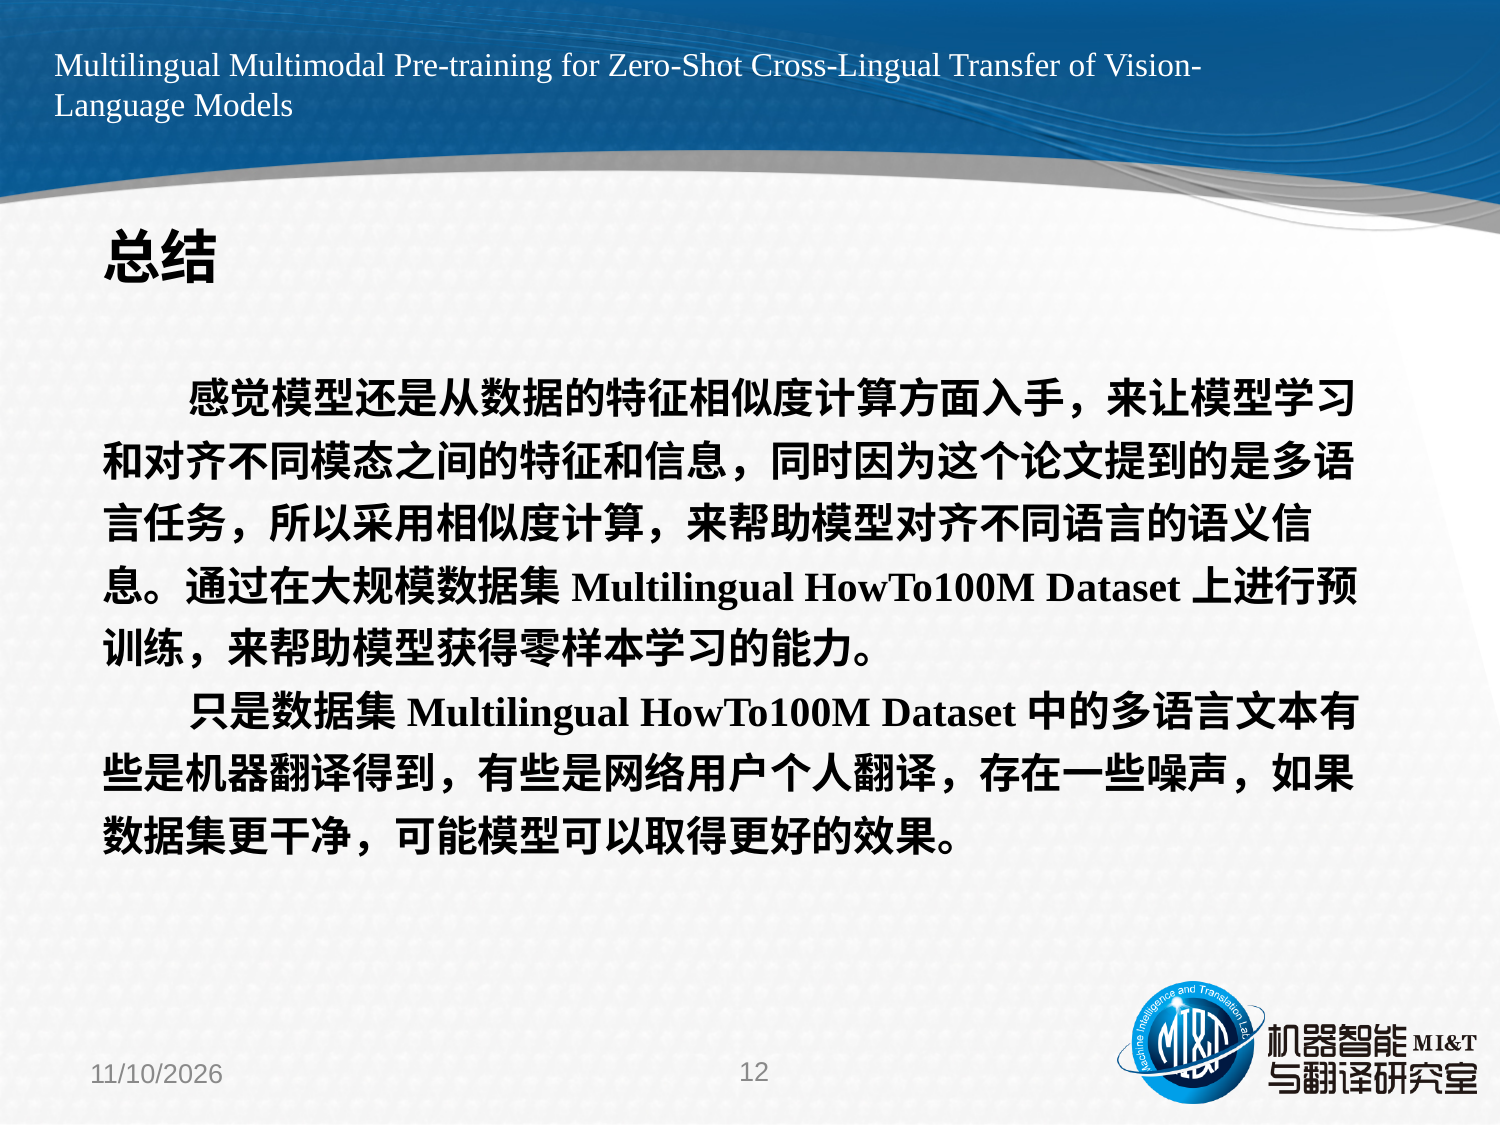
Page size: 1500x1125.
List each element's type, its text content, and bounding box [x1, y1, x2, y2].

text_box Multilingual Multimodal Pre-training for Zero-Shot Cross-Lingual Transfer of Vision-Language Models [39, 36, 1306, 131]
text_box [1380, 212, 1500, 287]
slide_number 12 [434, 1040, 785, 1101]
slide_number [75, 1042, 425, 1103]
text_box 总结 感觉模型还是从数据的特征相似度计算方面入手，来让模型学习和对齐不同模态之间的特征和信息，同时因为这个论文提到的是多语言任务，所以采用相似度计算，来帮助模型对齐不同语言的语义信息。通过在大规模数据集Multilingual HowTo100M Dataset上进行预训练，来帮助模型获得零样本学习的能力。 只是数据集Multilingual HowTo100M Dataset中的多语言文本有些是机器翻译得到，有些是网络用户个人翻译，存在一些噪声，如果数据集更干净，可能模型可以取得更好的效果。 [87, 212, 1380, 867]
picture [0, 0, 1500, 1125]
